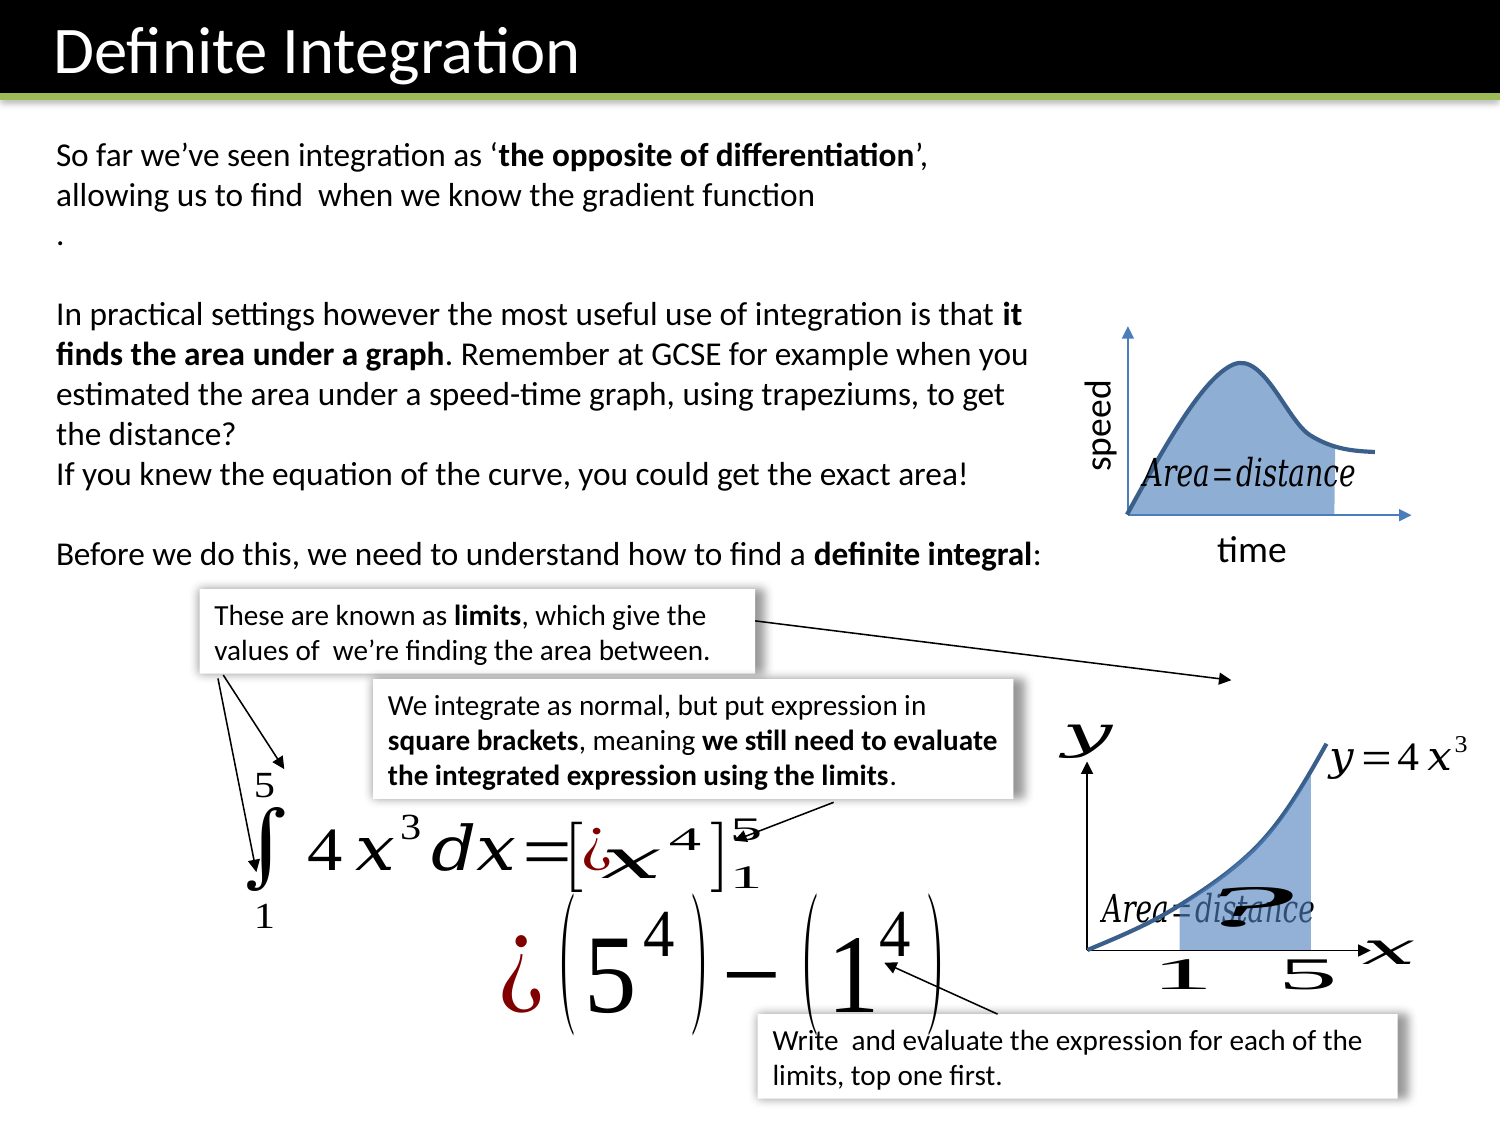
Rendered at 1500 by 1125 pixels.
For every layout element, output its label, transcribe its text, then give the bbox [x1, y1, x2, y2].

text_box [883, 962, 998, 1015]
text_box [222, 674, 285, 770]
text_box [217, 678, 257, 873]
text_box [1092, 742, 1329, 949]
text_box [1132, 360, 1376, 513]
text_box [0, 0, 1500, 99]
text_box [1177, 772, 1314, 949]
text_box speed [1065, 339, 1123, 512]
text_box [754, 620, 1232, 681]
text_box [734, 801, 834, 841]
text_box We integrate as normal, but put expression in square brackets, meaning we still need to evaluate the integrated expression using the limits. [373, 679, 1014, 799]
text_box time [1165, 523, 1338, 578]
text_box [1135, 462, 1338, 514]
